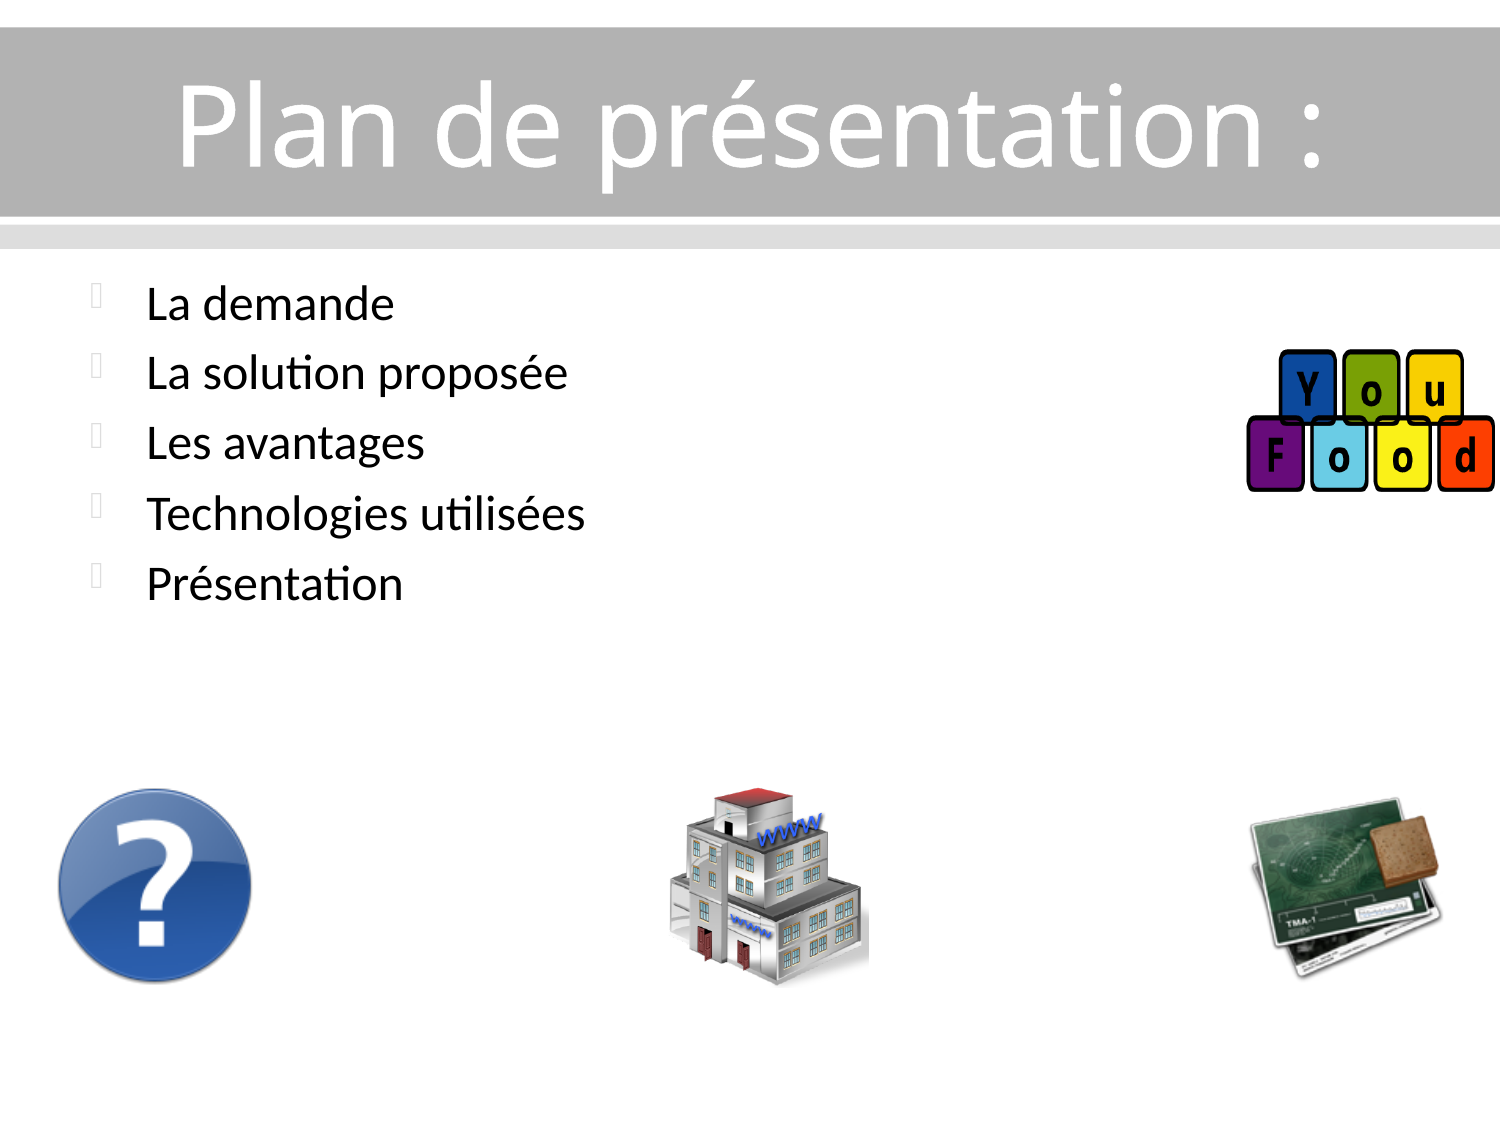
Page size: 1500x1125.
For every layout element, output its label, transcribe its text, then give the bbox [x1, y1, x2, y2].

picture [1245, 349, 1495, 492]
picture [52, 786, 255, 988]
picture [666, 786, 869, 988]
title Plan de présentation : [75, 29, 1425, 213]
picture [1245, 786, 1448, 988]
list La demande La solution proposée Les avantages Technologies utilisées Présentation [75, 262, 1425, 1005]
